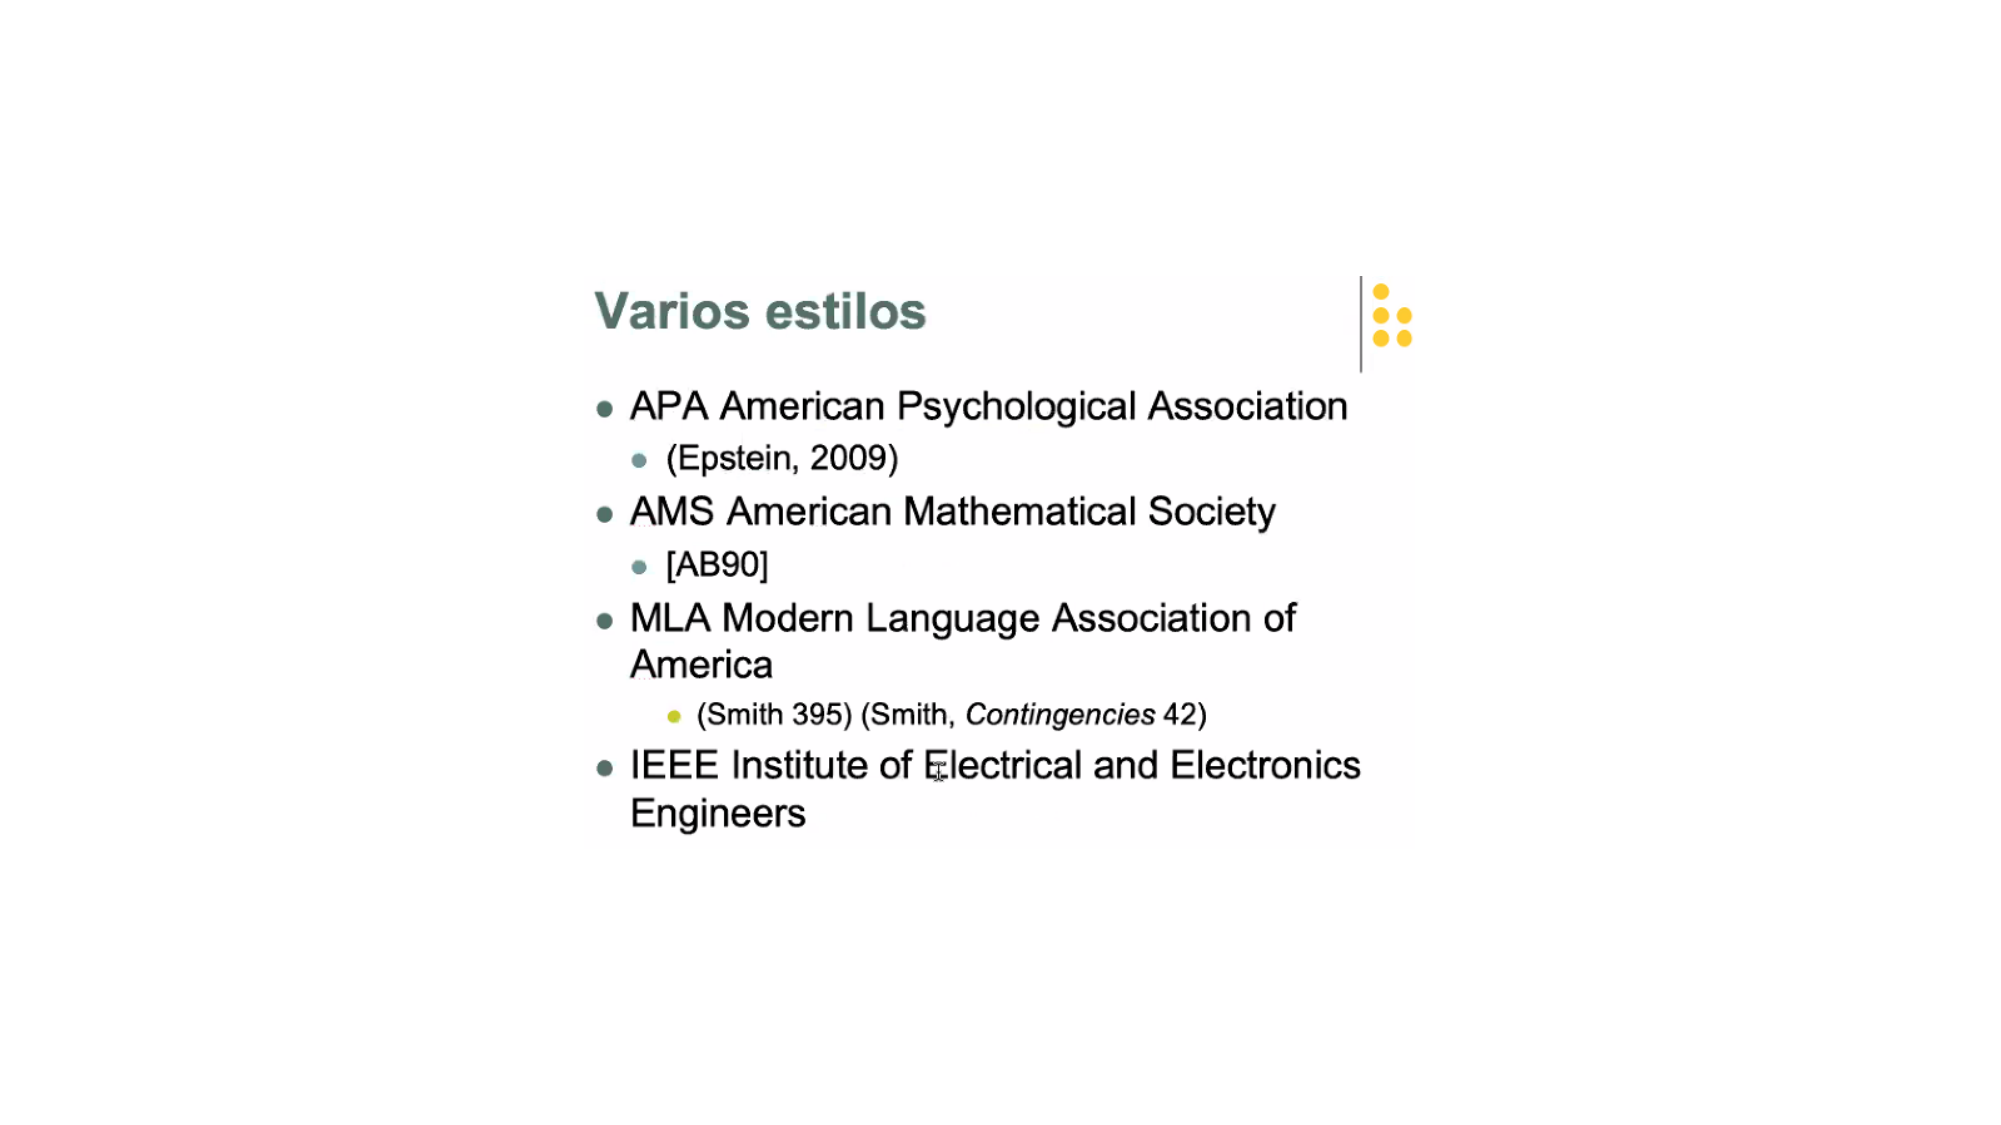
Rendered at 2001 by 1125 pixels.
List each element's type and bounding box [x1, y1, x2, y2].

picture [584, 276, 1415, 849]
